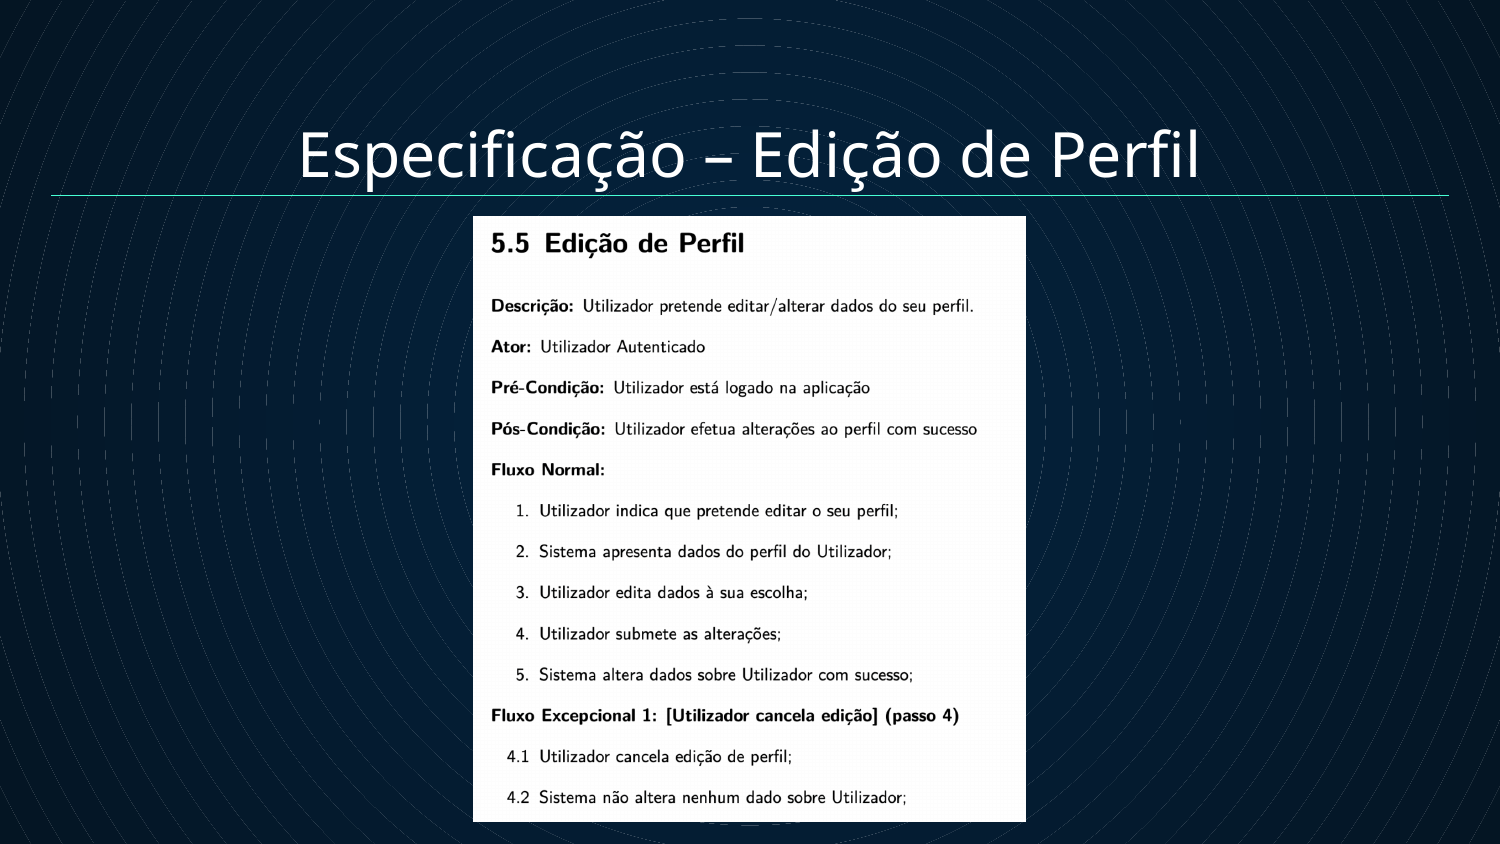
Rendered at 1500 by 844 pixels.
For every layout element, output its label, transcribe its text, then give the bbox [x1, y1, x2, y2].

title Especificação – Edição de Perfil [51, 105, 1449, 195]
title Especificação – Edição de Perfil [51, 202, 1449, 206]
picture [473, 216, 1027, 822]
